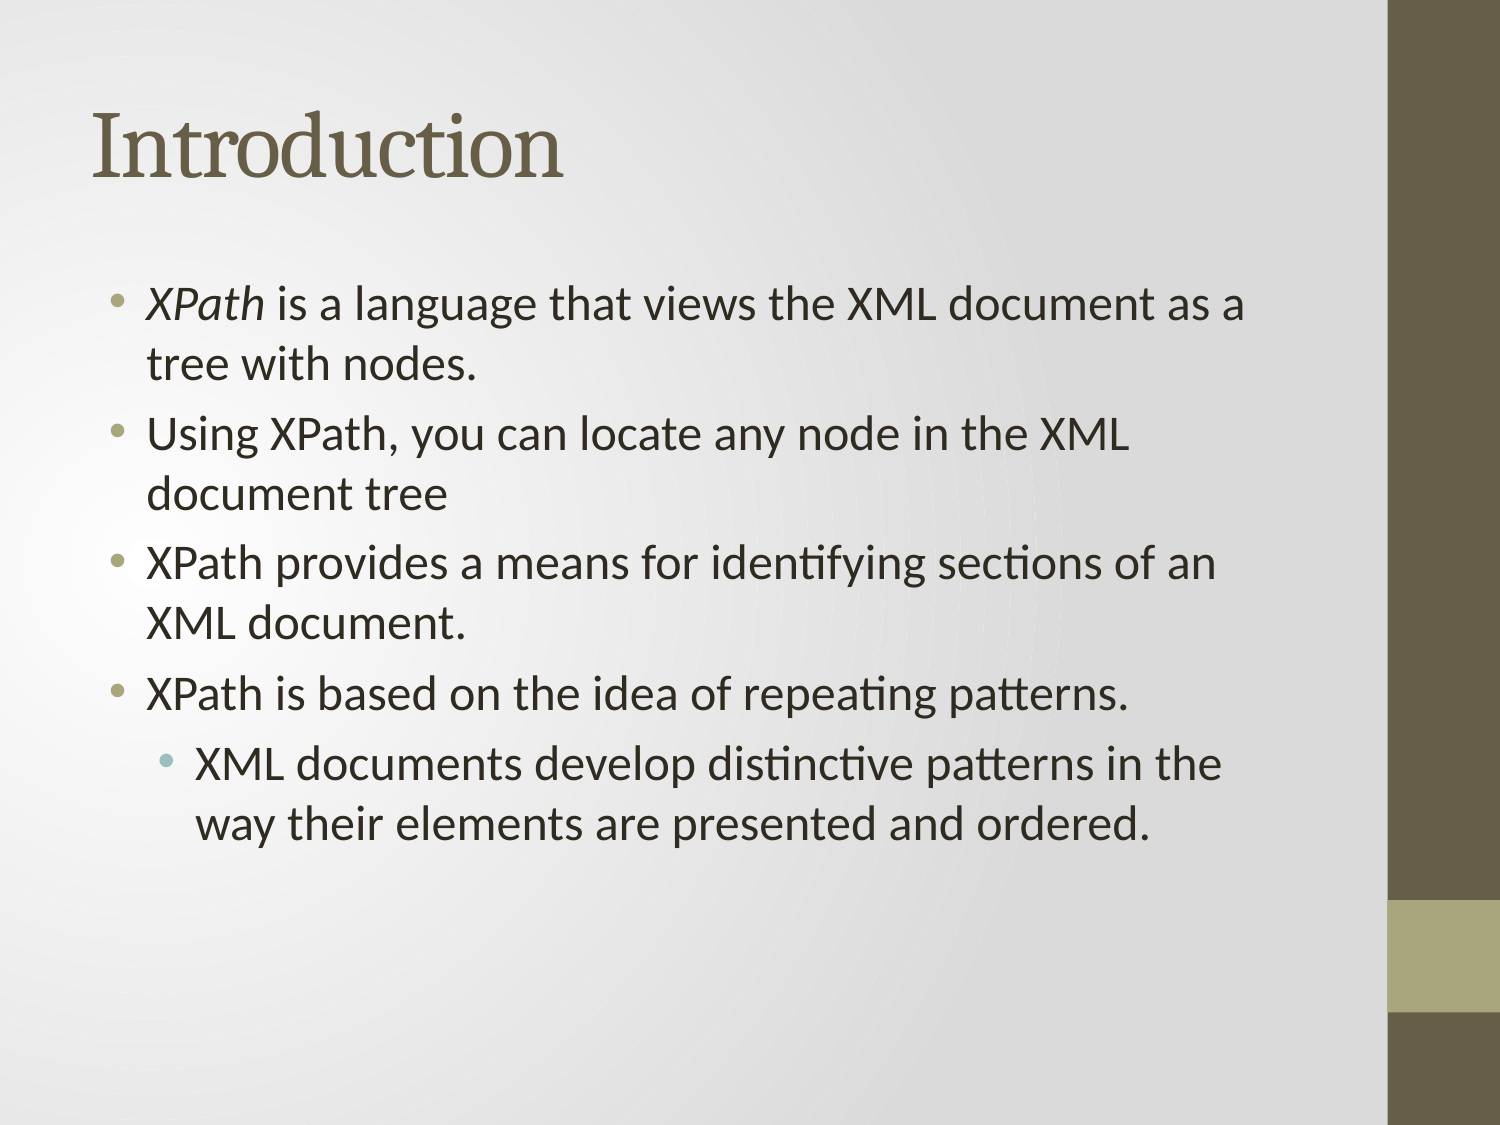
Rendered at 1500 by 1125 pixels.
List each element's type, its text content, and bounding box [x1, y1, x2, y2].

list XPath is a language that views the XML document as a tree with nodes. Using XPath, you can locate any node in the XML document tree XPath provides a means for identifying sections of an XML document. XPath is based on the idea of repeating patterns. XML documents develop distinctive patterns in the way their elements are presented and ordered. [75, 262, 1325, 1050]
title Introduction [75, 45, 1325, 233]
